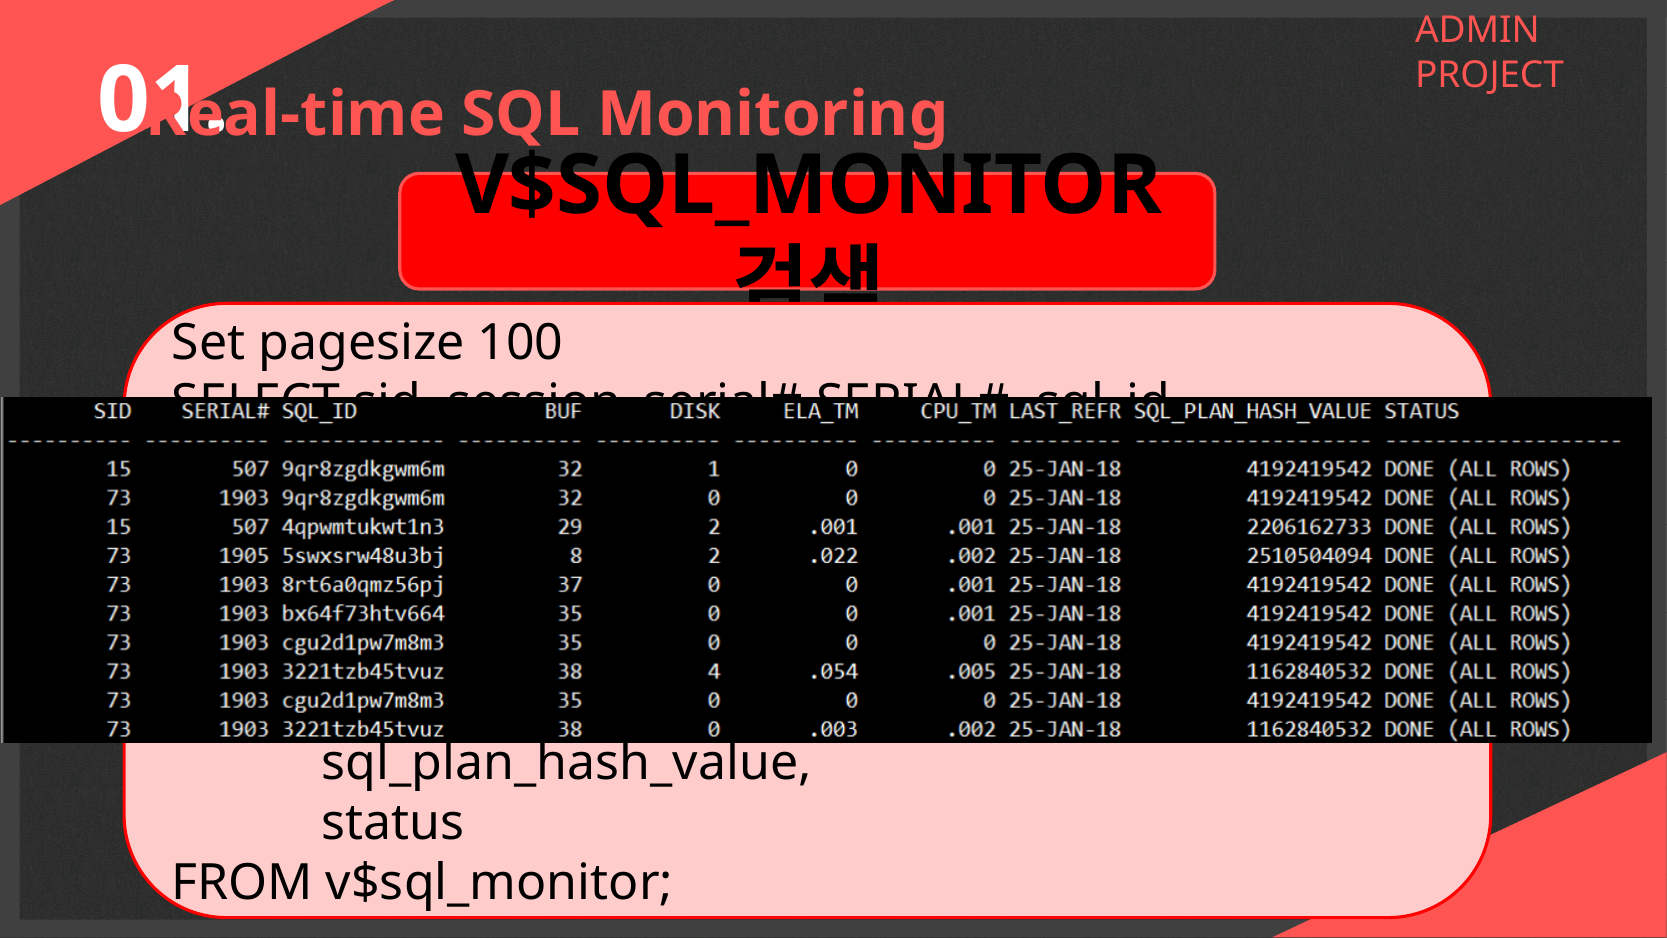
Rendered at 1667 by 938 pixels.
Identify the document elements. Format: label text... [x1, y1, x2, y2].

text_box Set pagesize 100 SELECT sid, session_serial# SERIAL#, sql_id, round(buffer_gets) buf, round(disk_reads) disk, round(elapsed_time/1000000,3) ELA_TM, round(cpu_time/1000000,3) CPU_TM, last_refresh_time, sql_plan_hash_value, status FROM v$sql_monitor; [123, 301, 1492, 396]
text_box [0, 0, 397, 207]
picture [0, 18, 1652, 919]
text_box Set pagesize 100 SELECT sid, session_serial# SERIAL#, sql_id, round(buffer_gets) buf, round(disk_reads) disk, round(elapsed_time/1000000,3) ELA_TM, round(cpu_time/1000000,3) CPU_TM, last_refresh_time, sql_plan_hash_value, status FROM v$sql_monitor; [122, 754, 1493, 920]
text_box Real-time SQL Monitoring [131, 65, 965, 155]
text_box 01. [82, 31, 245, 158]
text_box ADMIN PROJECT [1400, 0, 1661, 102]
text_box V$SQL_MONITOR 검색 [398, 171, 1217, 291]
